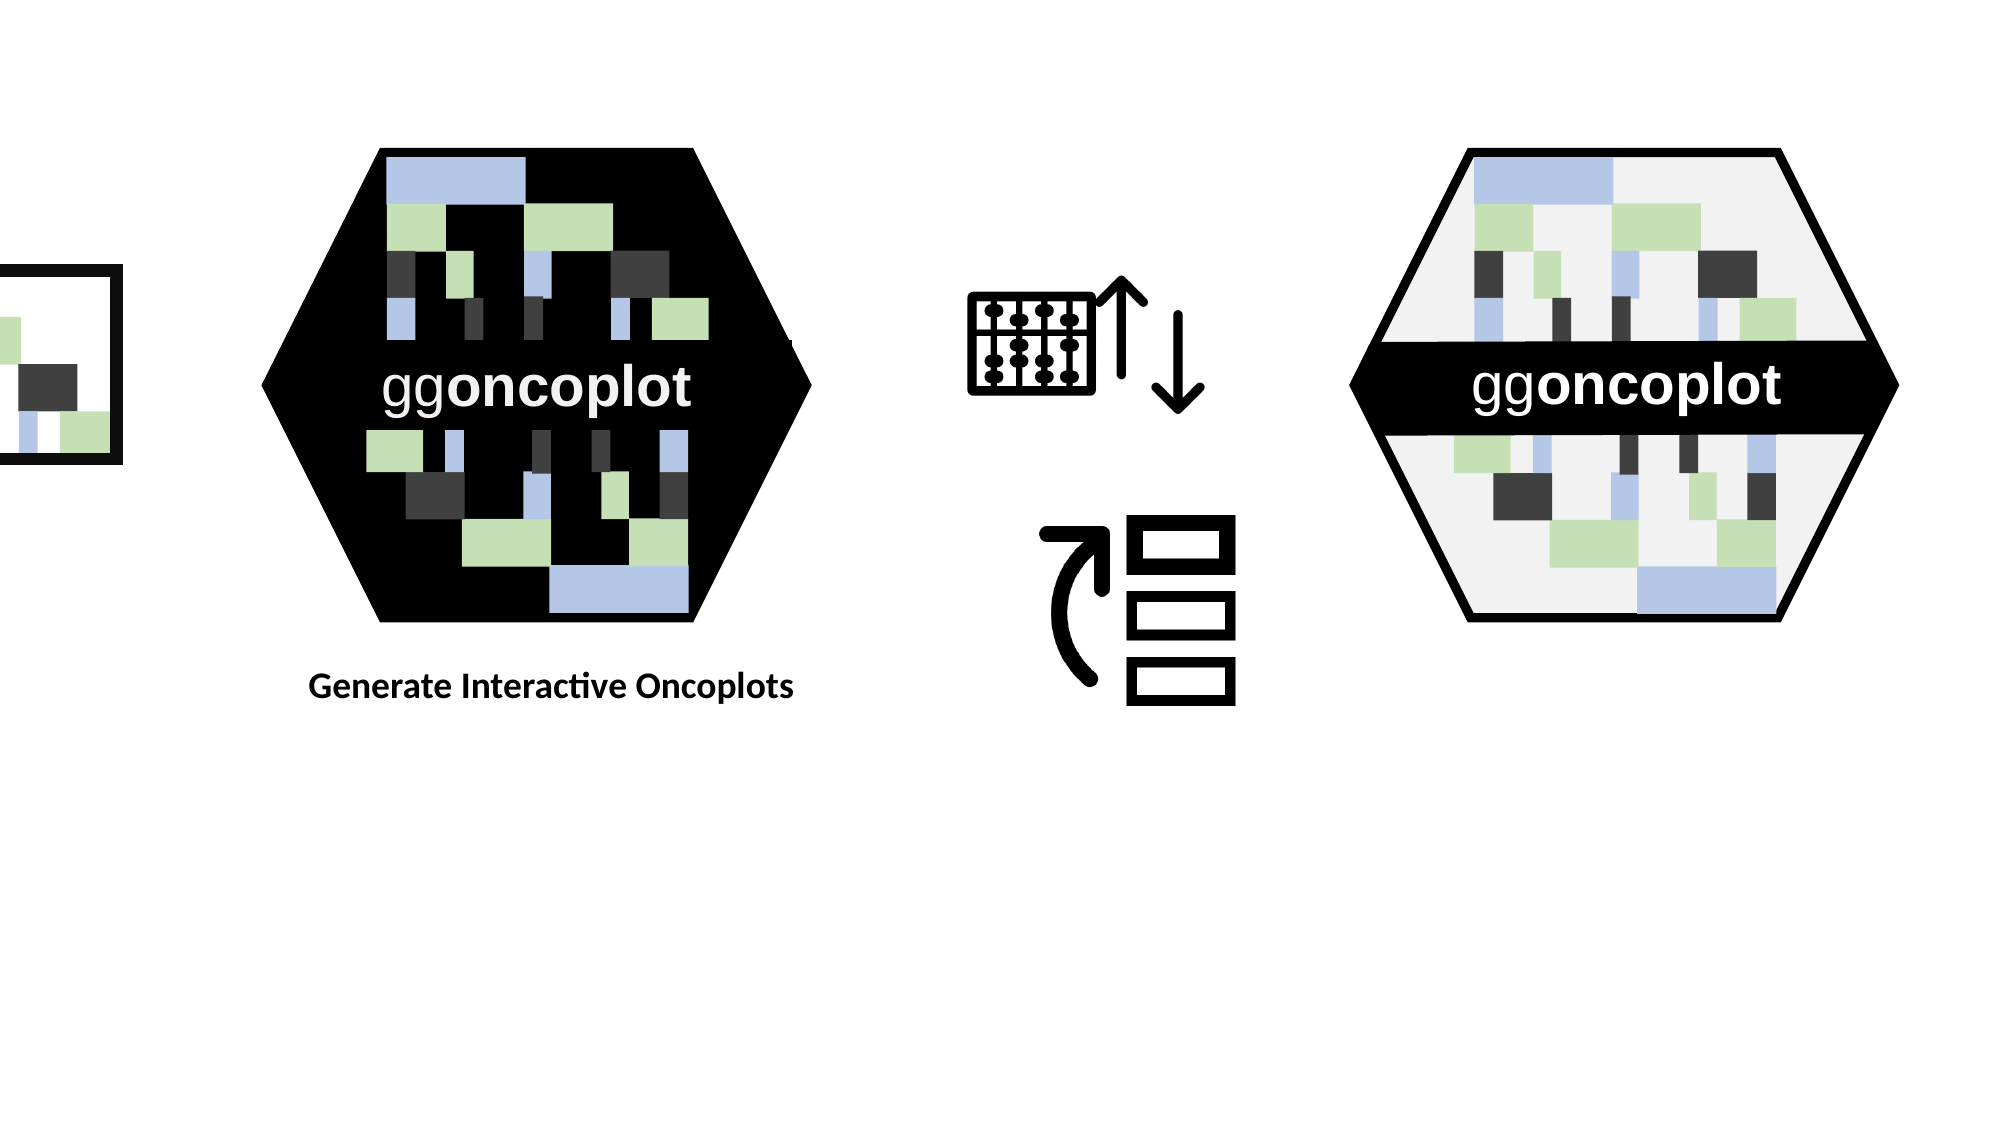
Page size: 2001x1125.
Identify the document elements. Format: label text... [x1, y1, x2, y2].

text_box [366, 426, 689, 613]
picture [956, 268, 1225, 420]
text_box Generate Interactive Oncoplots [293, 653, 810, 714]
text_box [266, 152, 807, 618]
picture [1006, 479, 1268, 741]
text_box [386, 156, 709, 345]
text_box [1351, 152, 1895, 618]
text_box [0, 270, 117, 461]
